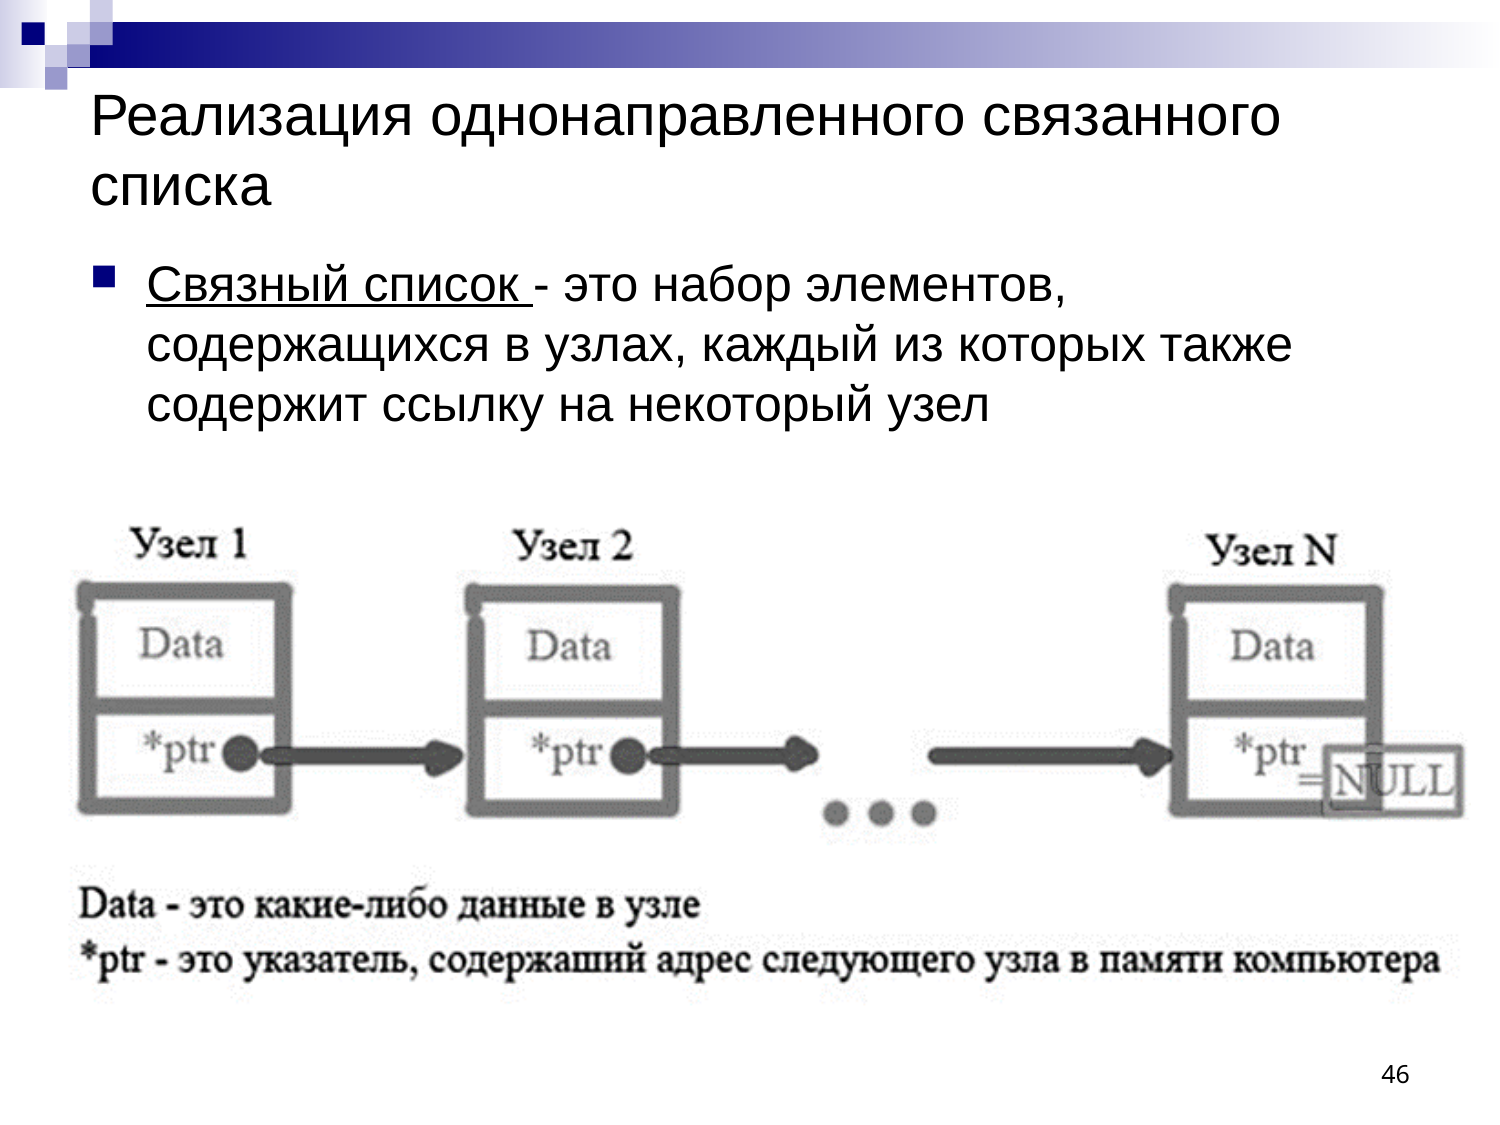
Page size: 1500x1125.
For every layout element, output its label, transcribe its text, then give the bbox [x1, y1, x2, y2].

slide_number 46 [1074, 1044, 1426, 1101]
list Связный список - это набор элементов, содержащихся в узлах, каждый из которых также содержит ссылку на некоторый узел [75, 243, 1425, 445]
title Реализация однонаправленного связанного списка [75, 75, 1425, 220]
picture [47, 502, 1471, 1036]
